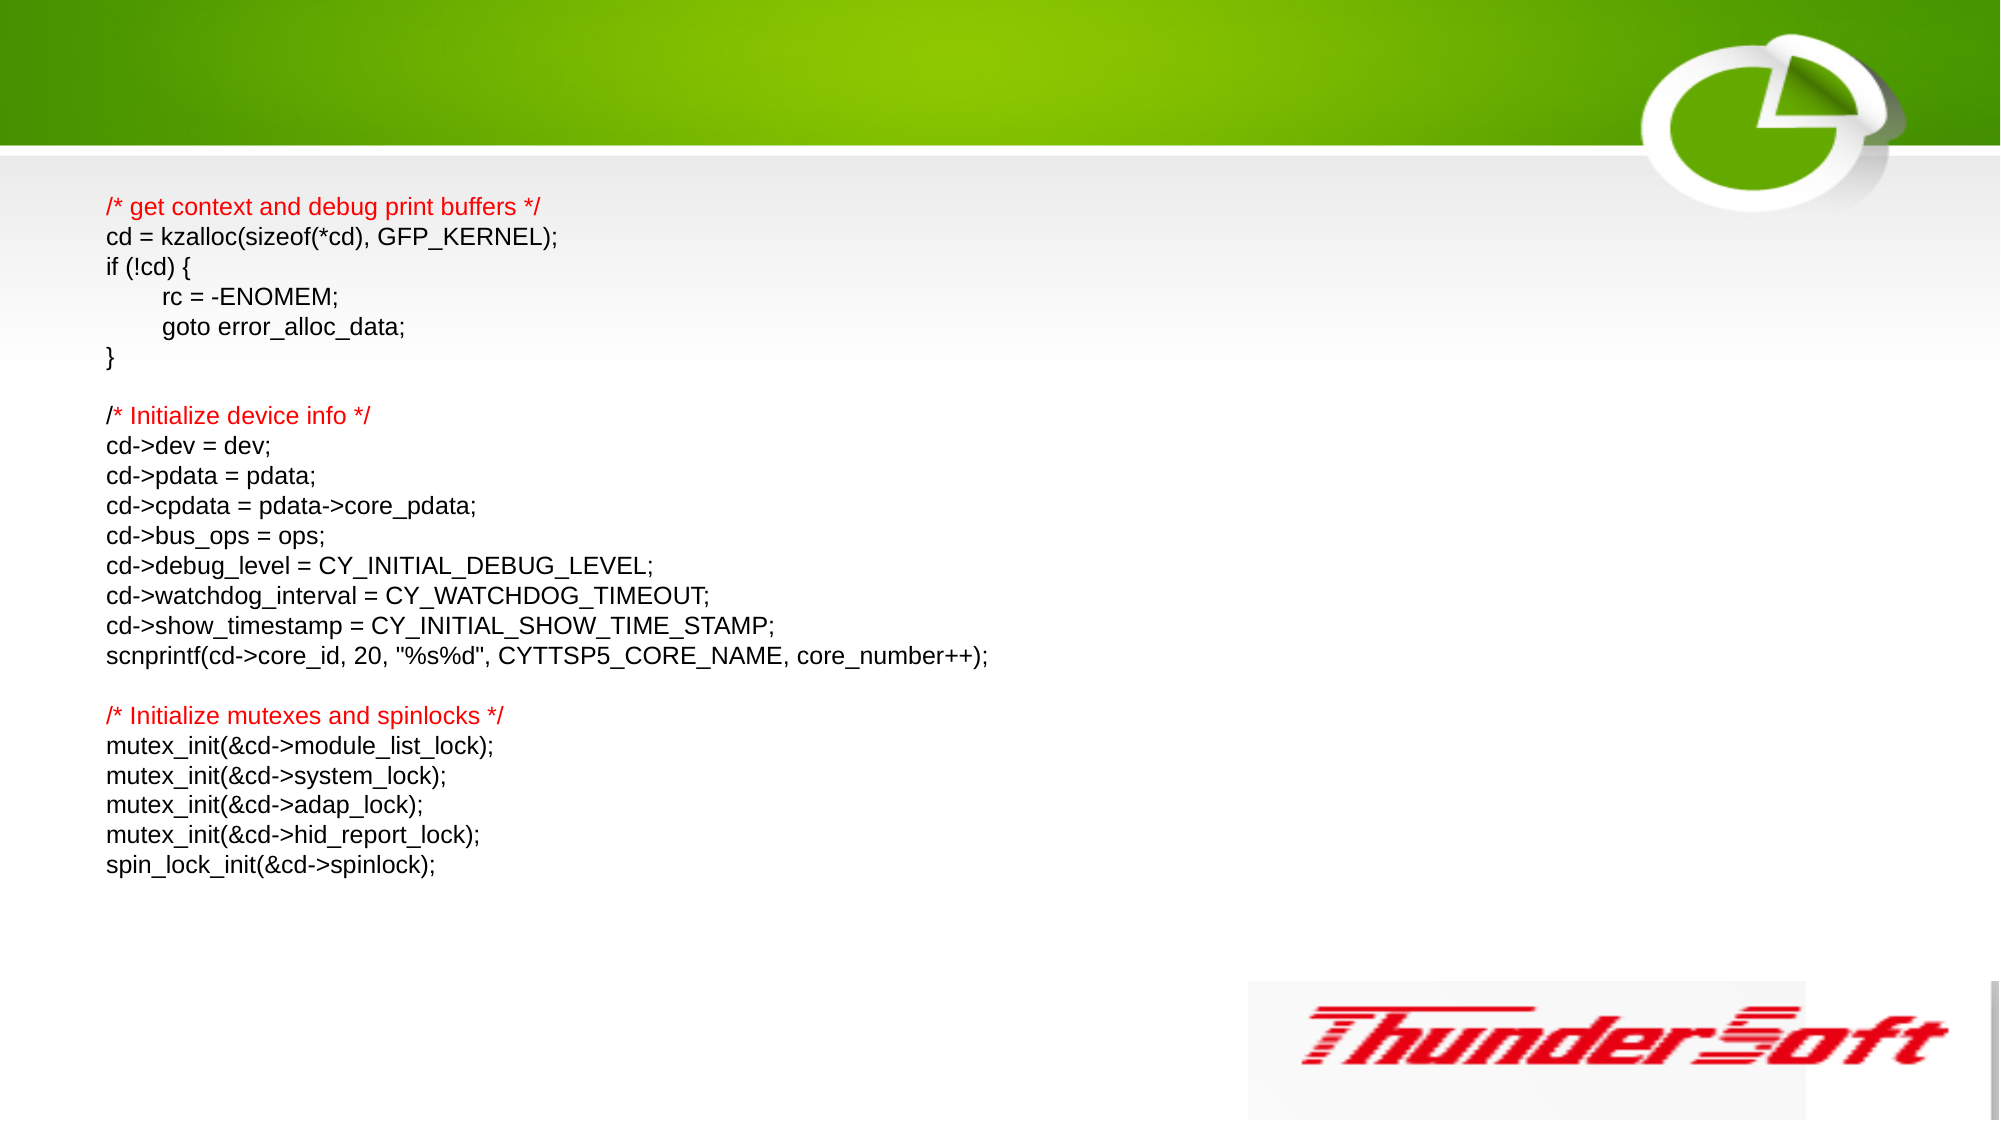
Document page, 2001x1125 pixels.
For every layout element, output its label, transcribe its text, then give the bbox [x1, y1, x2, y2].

text_box /* get context and debug print buffers */ cd = kzalloc(sizeof(*cd), GFP_KERNEL); if (!cd) { rc = -ENOMEM; goto error_alloc_data; } /* Initialize device info */ cd->dev = dev; cd->pdata = pdata; cd->cpdata = pdata->core_pdata; cd->bus_ops = ops; cd->debug_level = CY_INITIAL_DEBUG_LEVEL; cd->watchdog_interval = CY_WATCHDOG_TIMEOUT; cd->show_timestamp = CY_INITIAL_SHOW_TIME_STAMP; scnprintf(cd->core_id, 20, "%s%d", CYTTSP5_CORE_NAME, core_number++); /* Initialize mutexes and spinlocks */ mutex_init(&cd->module_list_lock); mutex_init(&cd->system_lock); mutex_init(&cd->adap_lock); mutex_init(&cd->hid_report_lock); spin_lock_init(&cd->spinlock); [35, 182, 1249, 887]
picture [0, 0, 2001, 1125]
